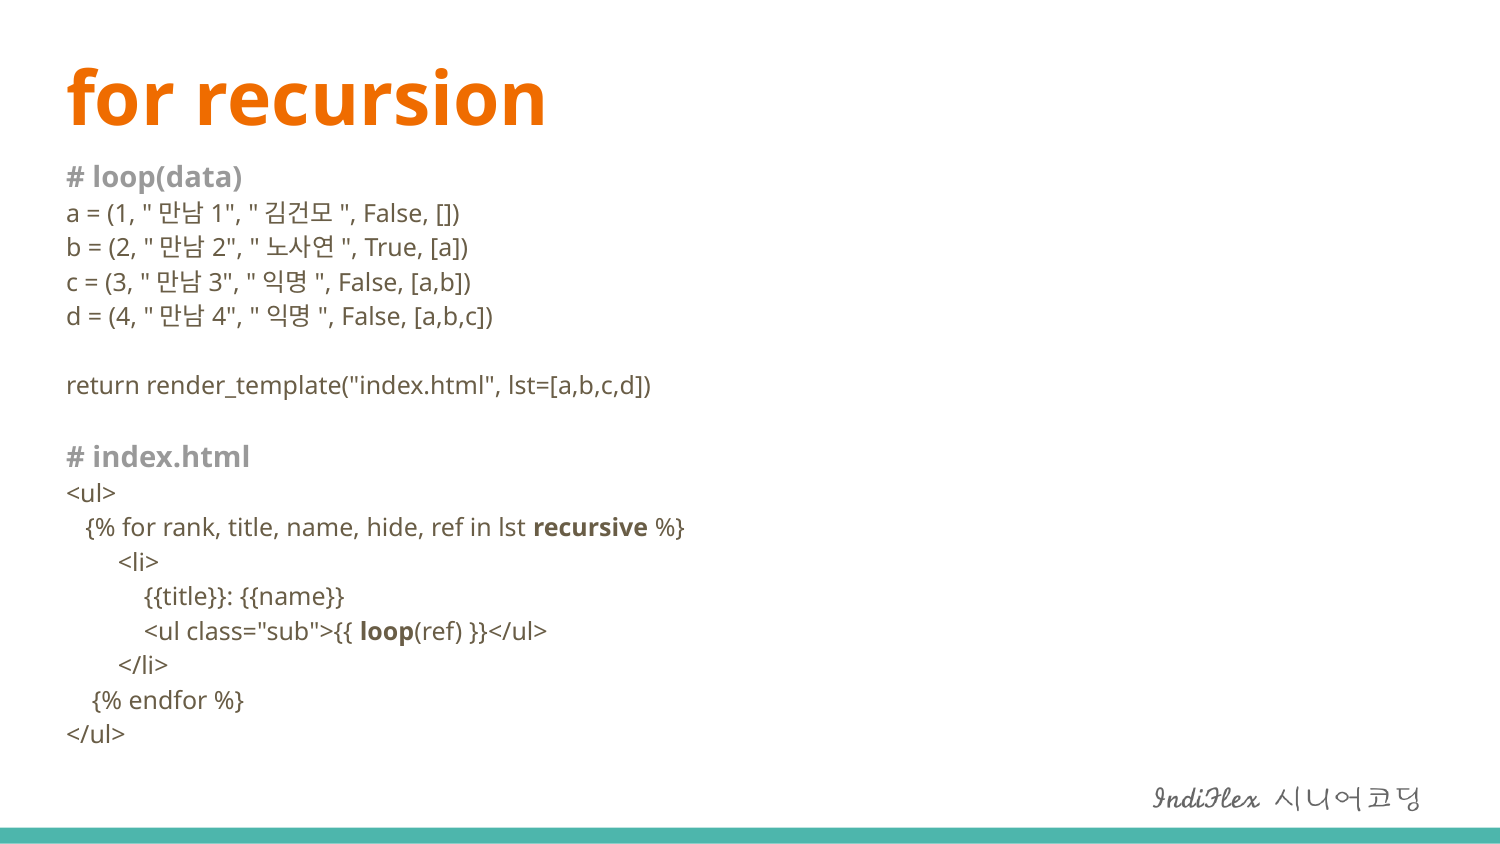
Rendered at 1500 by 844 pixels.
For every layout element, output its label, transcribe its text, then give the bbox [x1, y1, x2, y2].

list # loop(data) a = (1, "만남1", "김건모", False, []) b = (2, "만남2", "노사연", True, [a]) c = (3, "만남3", "익명", False, [a,b]) d = (4, "만남4", "익명", False, [a,b,c]) return render_template("index.html", lst=[a,b,c,d]) # index.html <ul> {% for rank, title, name, hide, ref in lst recursive %} <li> {{title}}: {{name}} <ul class="sub">{{ loop(ref) }}</ul> </li> {% endfor %} </ul> [51, 137, 1485, 786]
title for recursion [51, 35, 1449, 152]
picture [1137, 786, 1434, 816]
